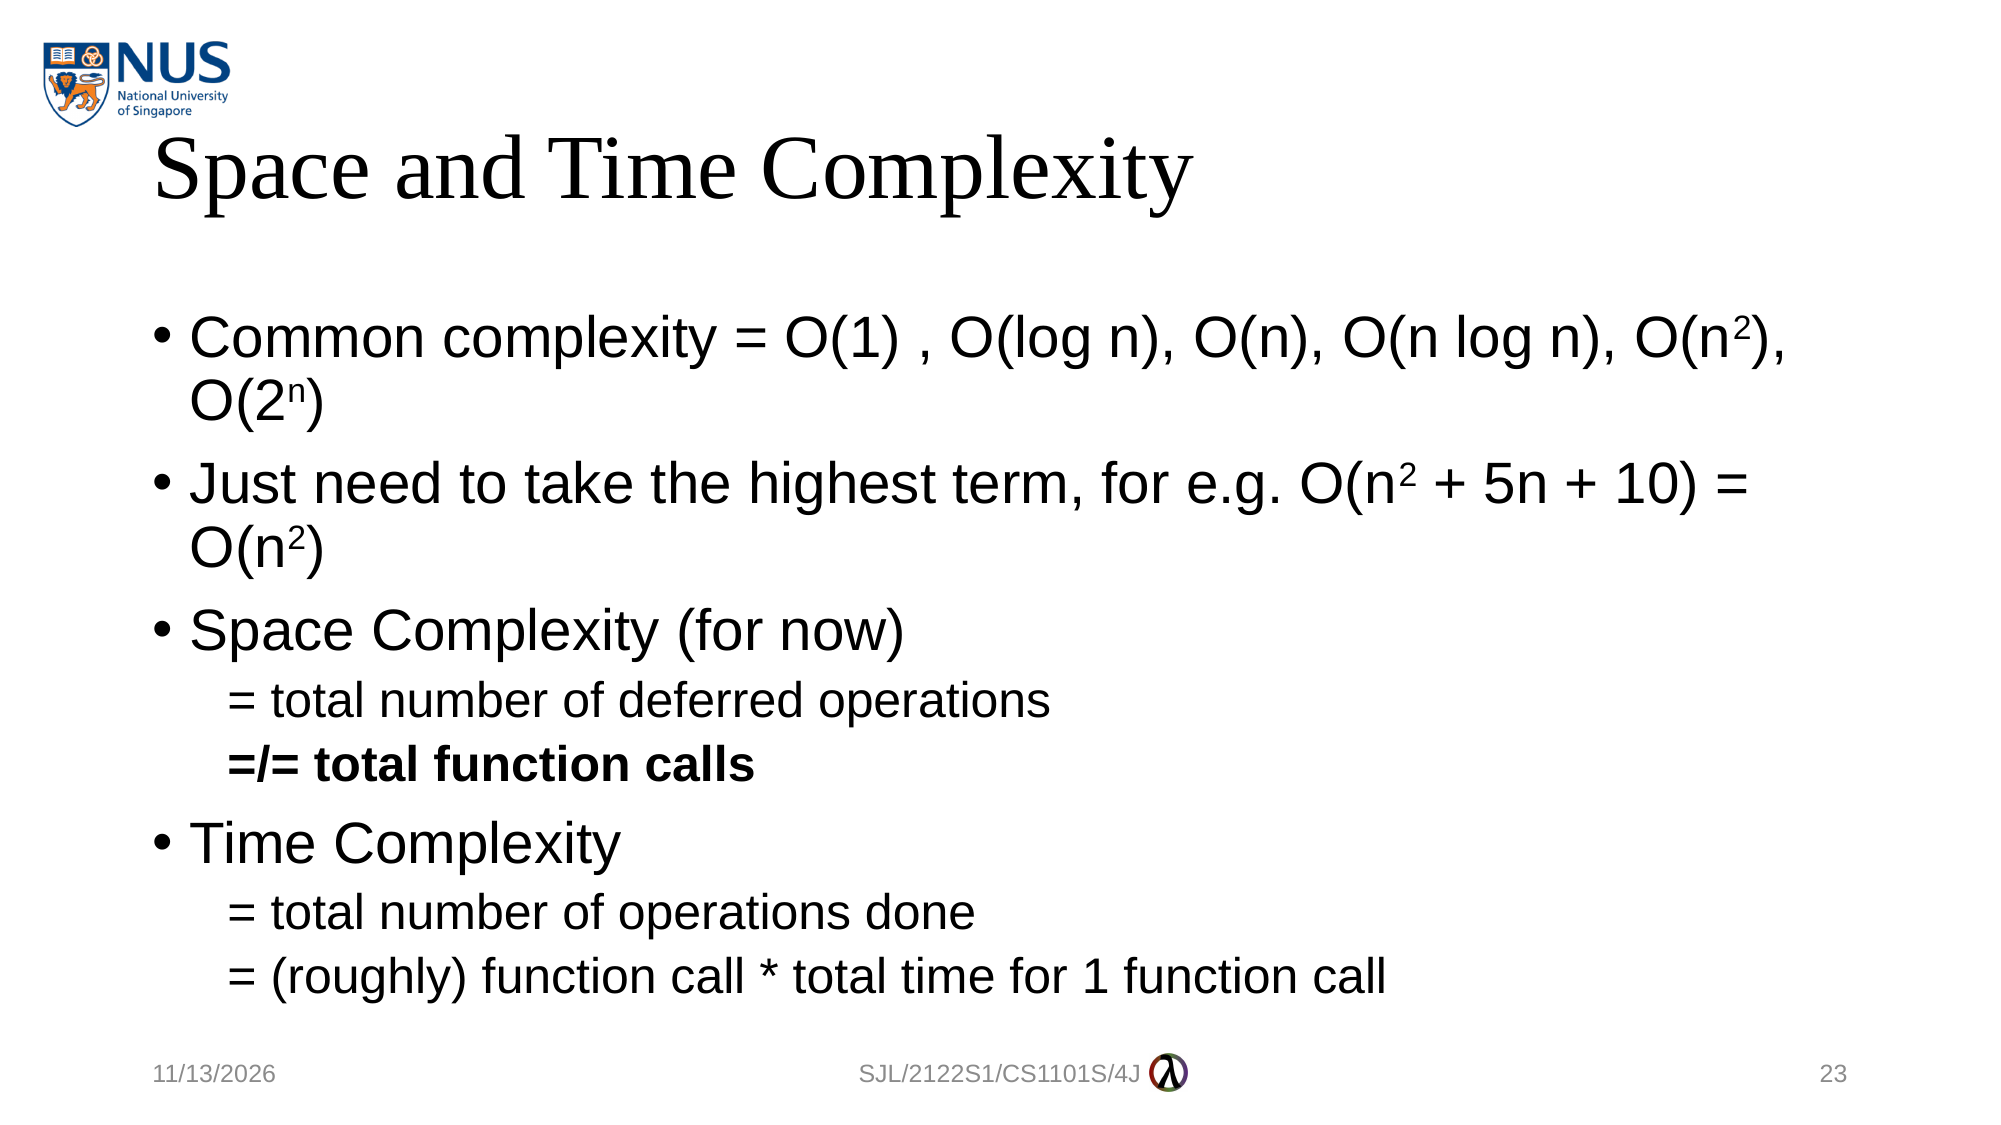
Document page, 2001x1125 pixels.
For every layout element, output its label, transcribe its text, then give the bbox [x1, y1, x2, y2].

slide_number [137, 1042, 588, 1103]
list Common complexity = O(1) , O(log n), O(n), O(n log n), O(n2), O(2n) Just need to take the highest term, for e.g. O(n2 + 5n + 10) = O(n2) Space Complexity (for now) = total number of deferred operations =/= total function calls Time Complexity = total number of operations done = (roughly) function call * total time for 1 function call [137, 299, 1863, 1014]
picture [0, 14, 250, 154]
title Space and Time Complexity [137, 59, 1863, 278]
slide_number 23 [1412, 1042, 1863, 1103]
footer SJL/2122S1/CS1101S/4J [662, 1042, 1338, 1103]
